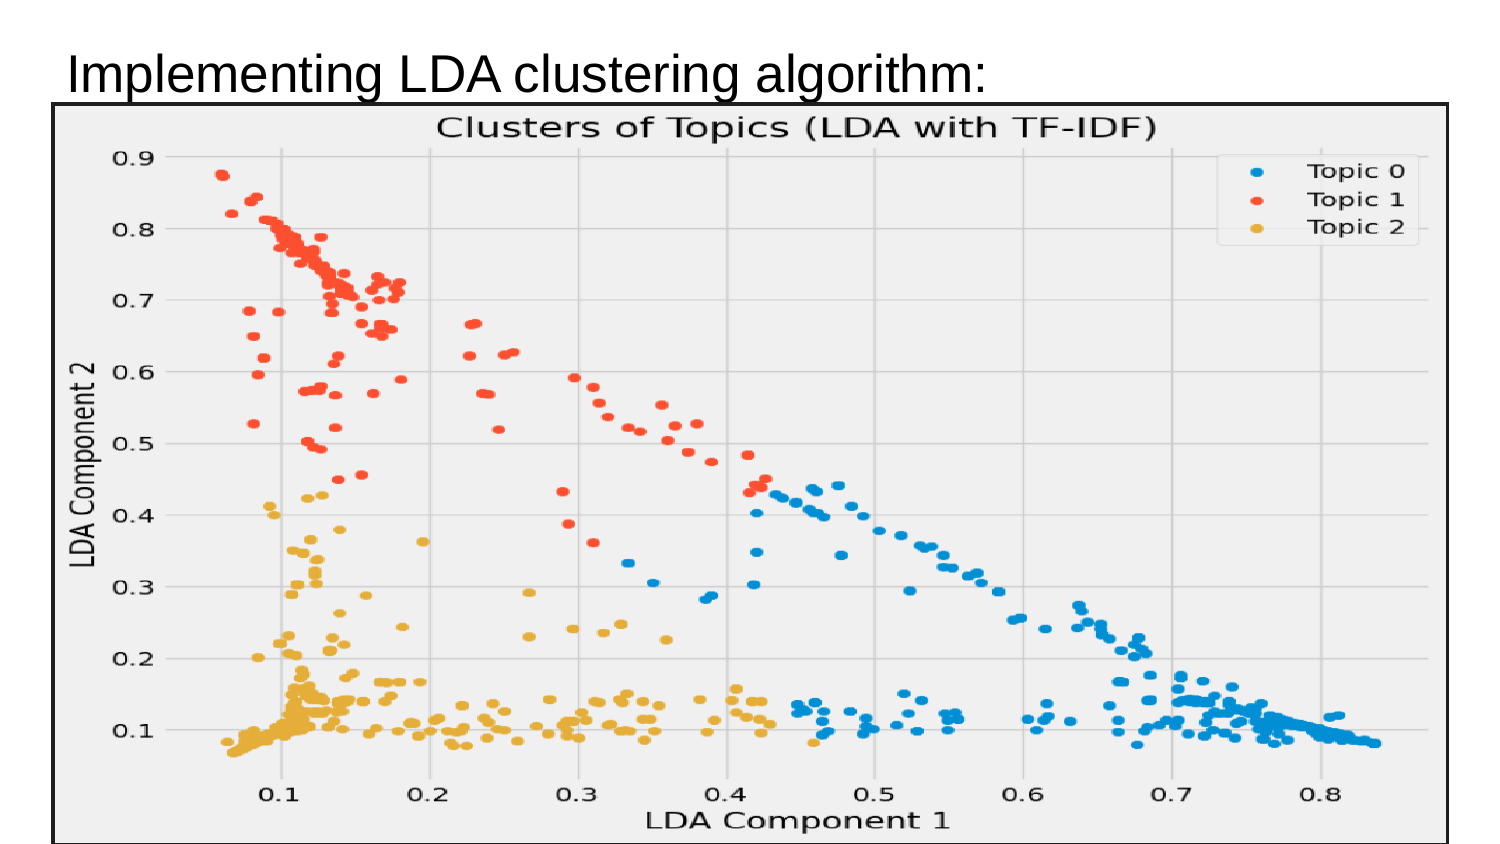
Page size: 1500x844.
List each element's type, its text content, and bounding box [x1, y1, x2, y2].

picture [50, 102, 1450, 844]
title Implementing LDA clustering algorithm: [51, 24, 1449, 102]
